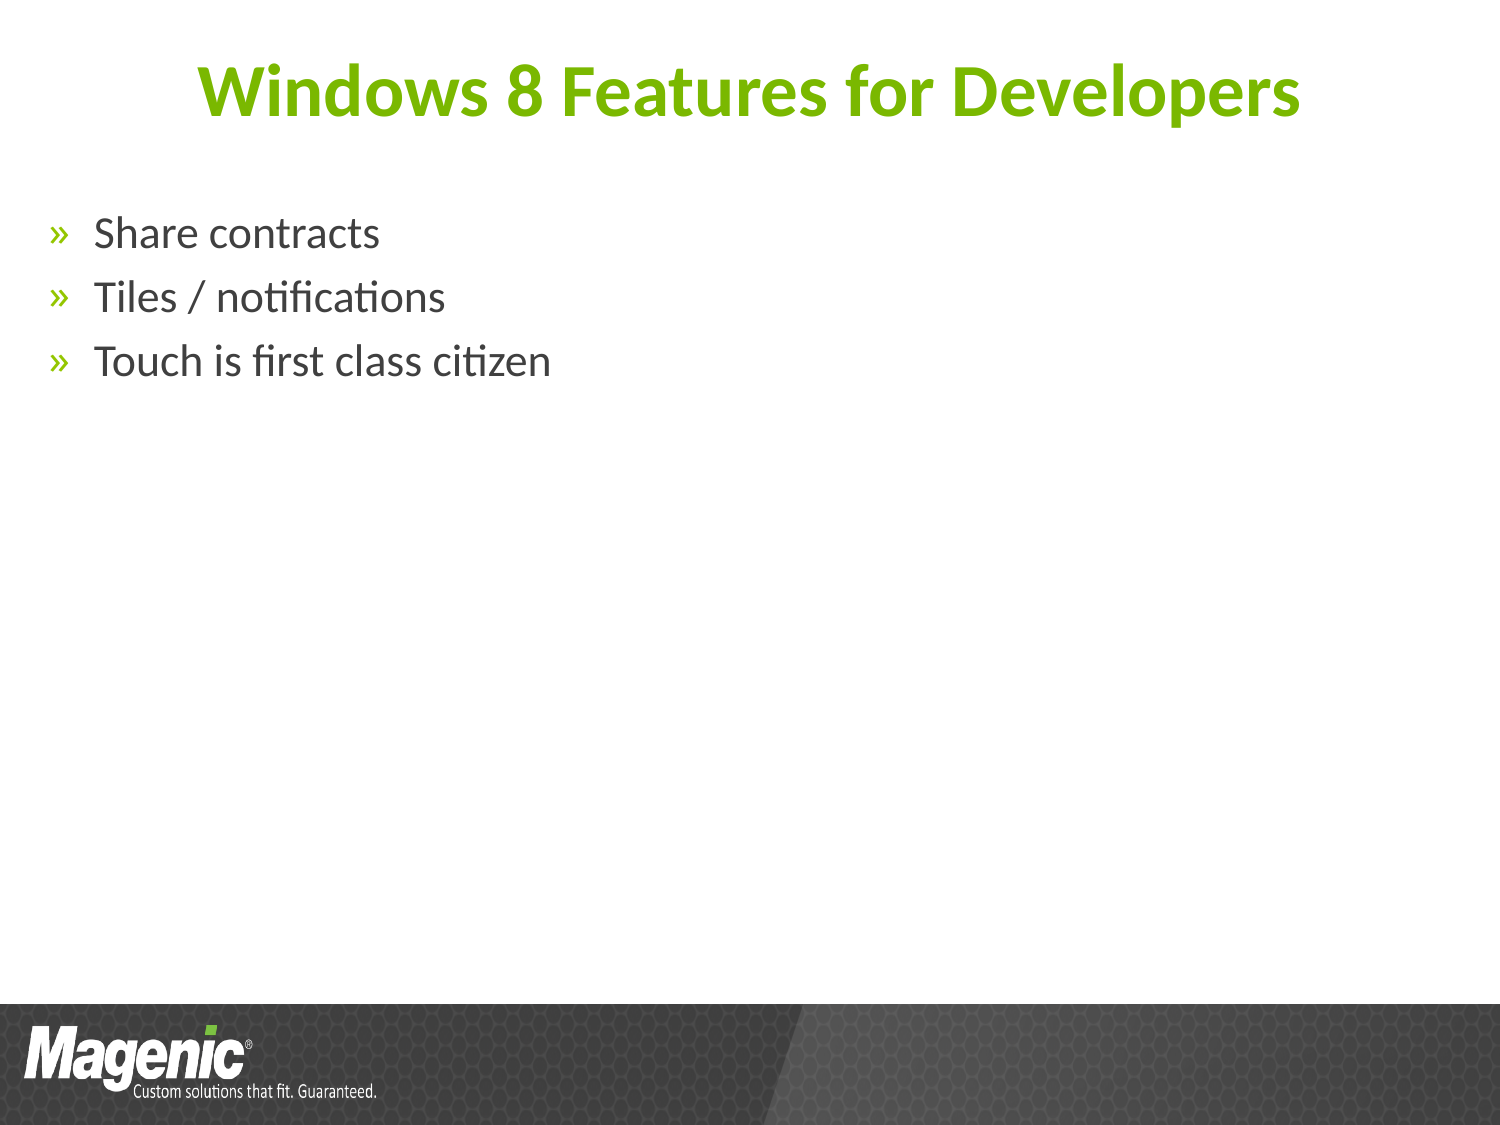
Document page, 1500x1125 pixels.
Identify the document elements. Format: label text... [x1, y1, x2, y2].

picture [0, 1004, 1500, 1125]
list Share contracts Tiles / notifications Touch is first class citizen [22, 195, 1478, 957]
title Windows 8 Features for Developers [22, 34, 1478, 195]
